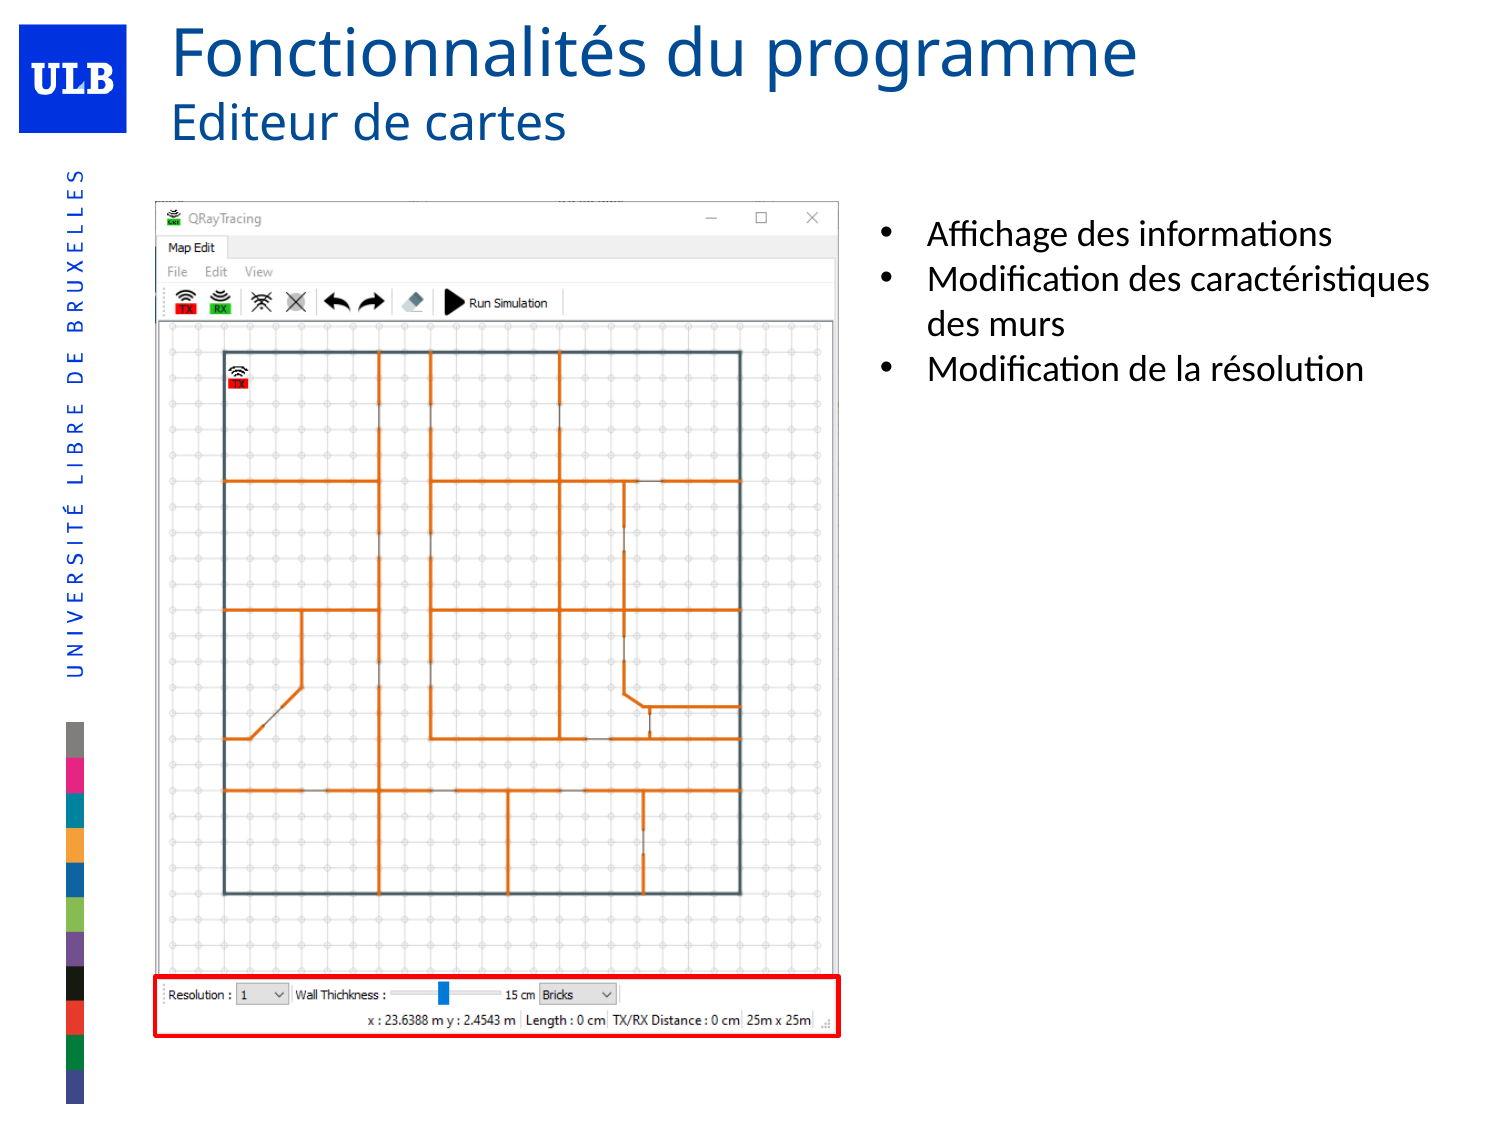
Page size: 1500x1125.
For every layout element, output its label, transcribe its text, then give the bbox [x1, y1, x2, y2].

picture [66, 722, 84, 794]
picture [0, 24, 150, 687]
title Fonctionnalités du programme Editeur de cartes [155, 28, 1500, 132]
picture [154, 201, 839, 1037]
picture [66, 826, 84, 1104]
text_box Affichage des informations Modification des caractéristiques des murs Modification de la résolution [841, 201, 1500, 487]
